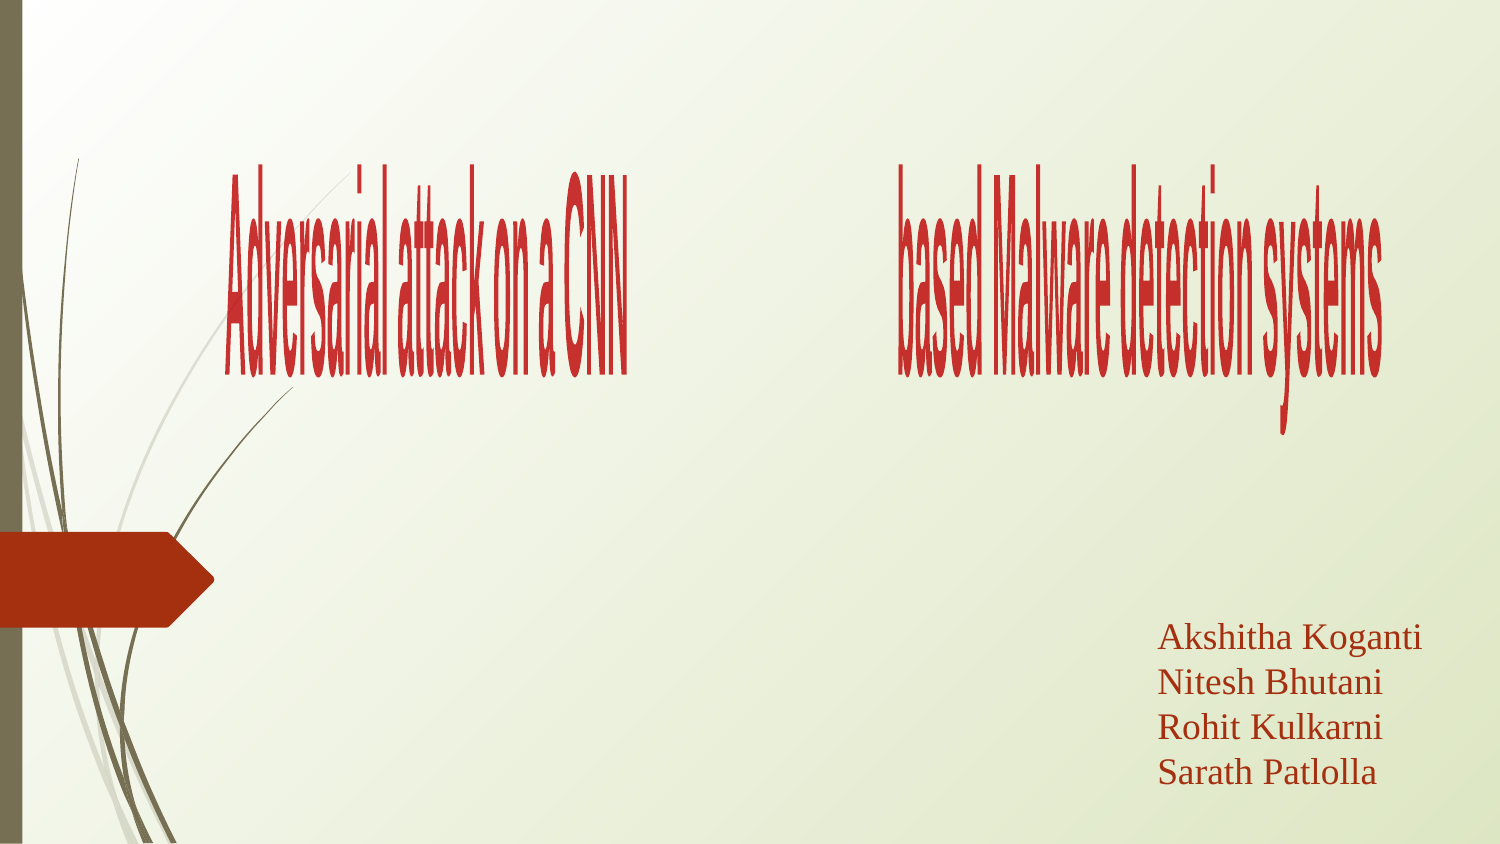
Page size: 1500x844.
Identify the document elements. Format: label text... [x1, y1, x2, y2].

text_box Akshitha Koganti Nitesh Bhutani Rohit Kulkarni Sarath Patlolla [1142, 597, 1446, 828]
